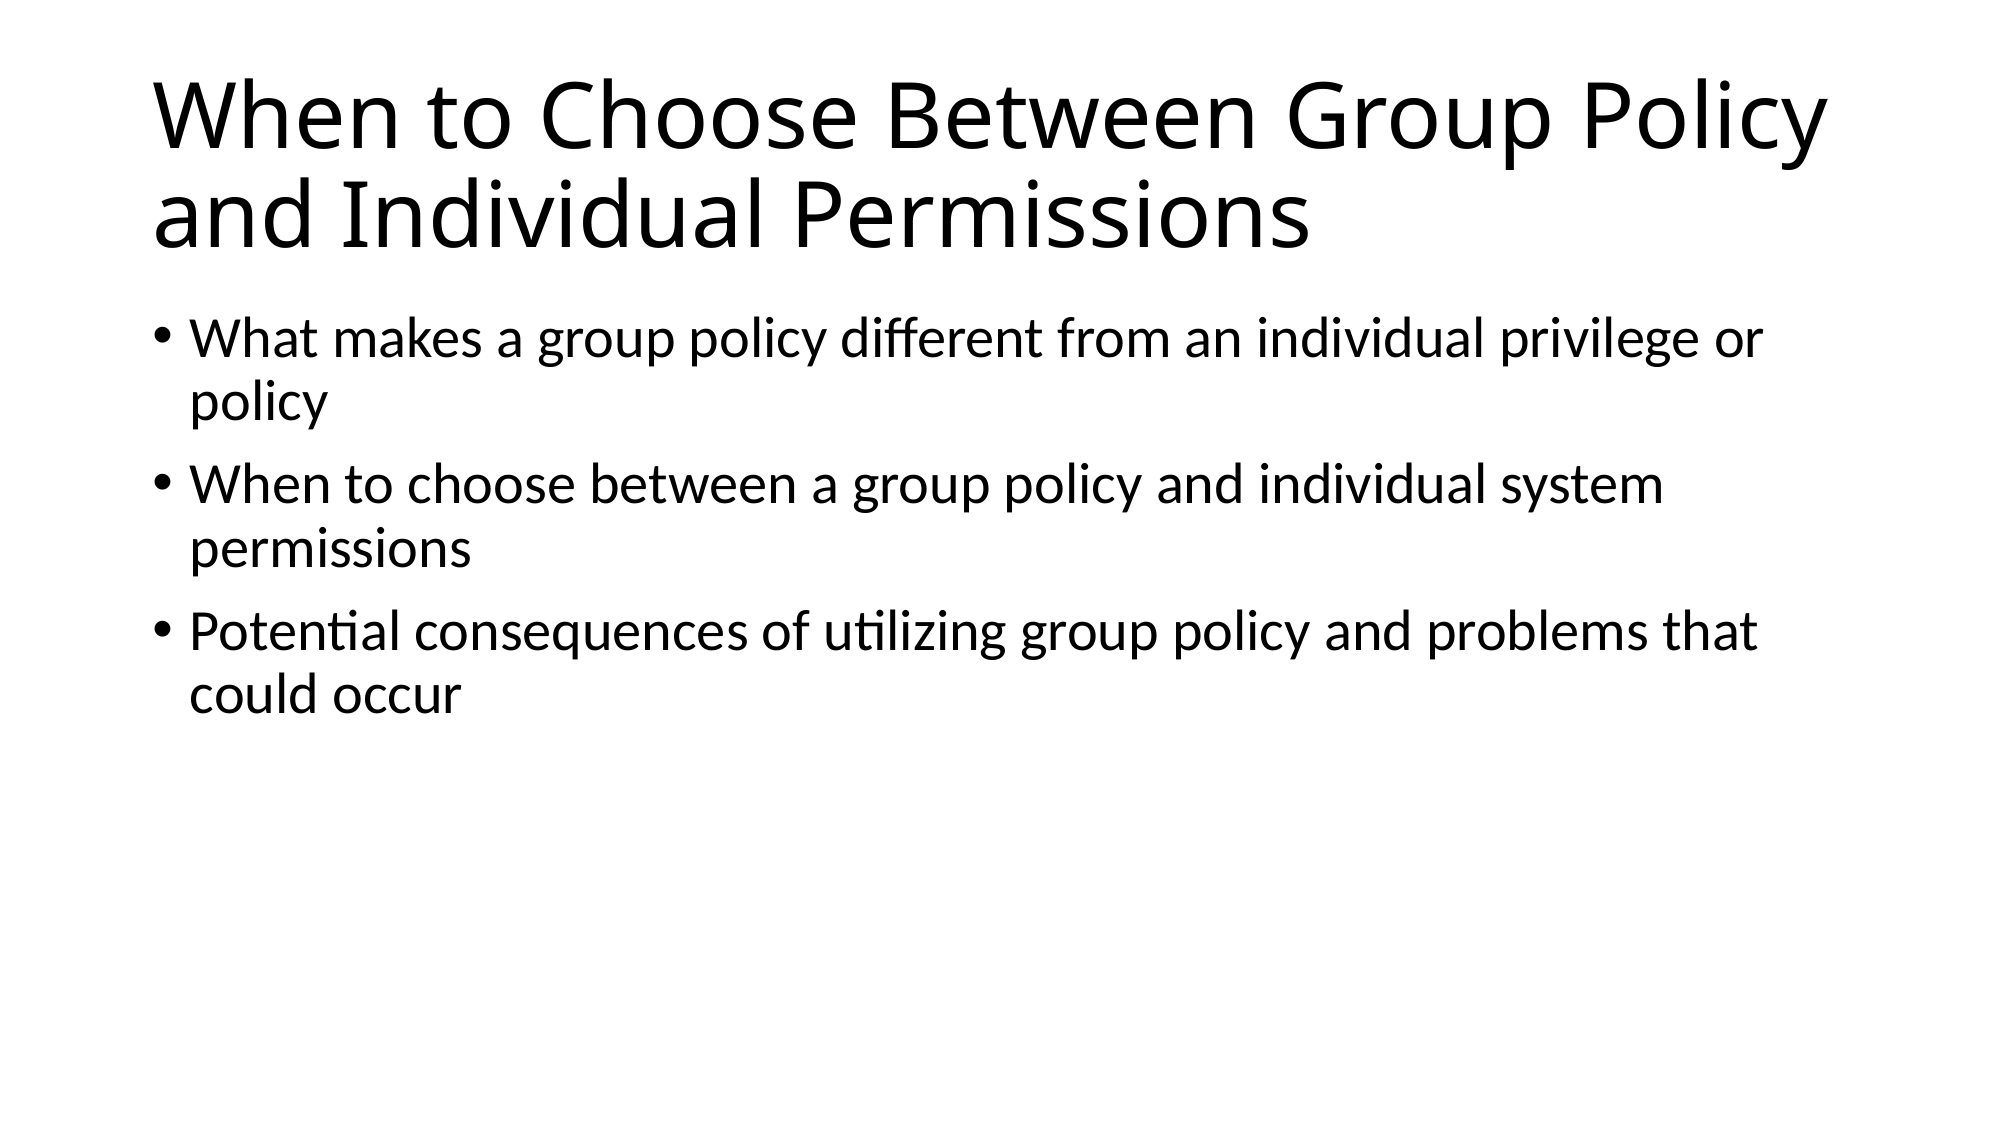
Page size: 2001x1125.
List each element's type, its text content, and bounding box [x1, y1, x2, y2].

list What makes a group policy different from an individual privilege or policy When to choose between a group policy and individual system permissions Potential consequences of utilizing group policy and problems that could occur [137, 299, 1863, 1014]
title When to Choose Between Group Policy and Individual Permissions [137, 59, 1863, 278]
